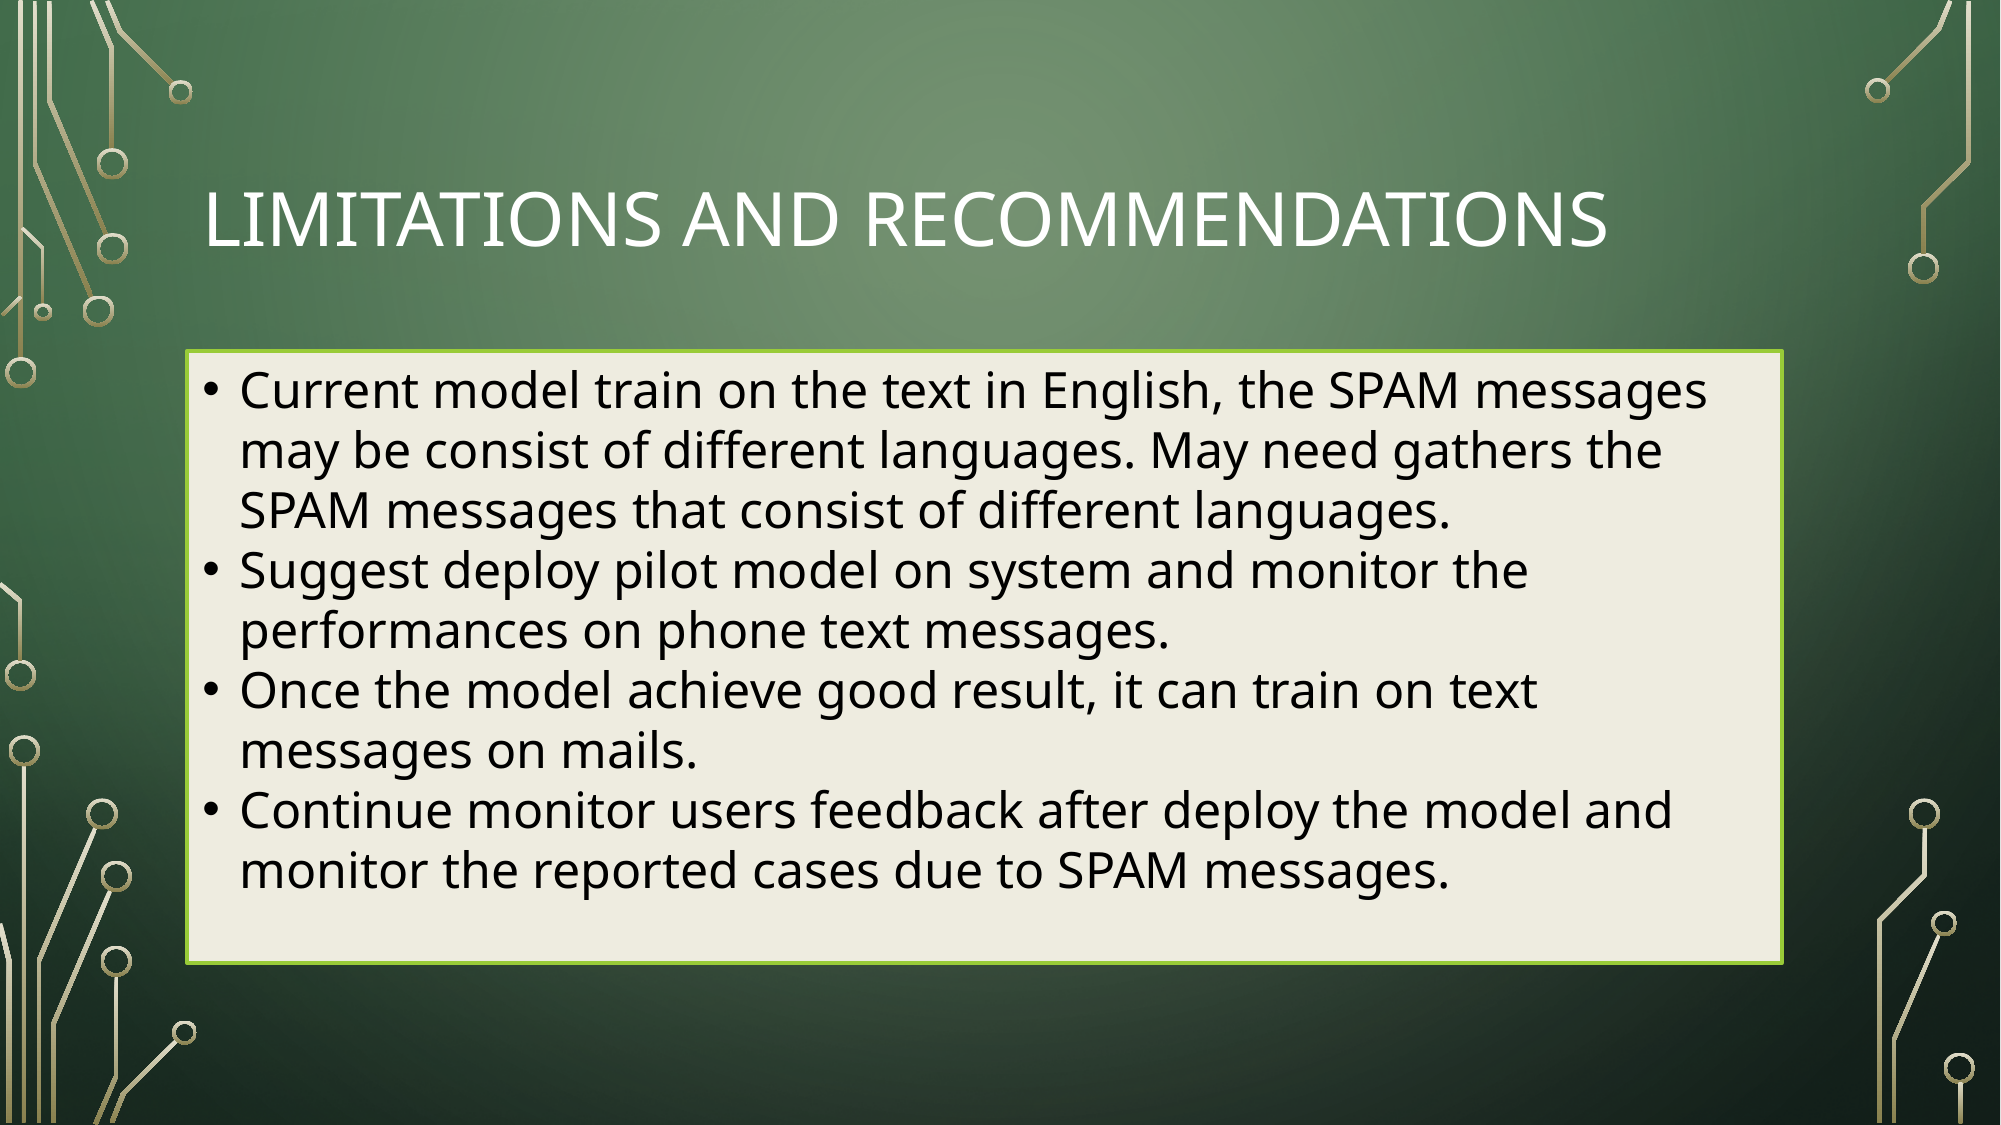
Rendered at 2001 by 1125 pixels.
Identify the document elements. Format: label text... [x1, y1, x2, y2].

list Current model train on the text in English, the SPAM messages may be consist of different languages. May need gathers the SPAM messages that consist of different languages. Suggest deploy pilot model on system and monitor the performances on phone text messages. Once the model achieve good result, it can train on text messages on mails. Continue monitor users feedback after deploy the model and monitor the reported cases due to SPAM messages. [187, 350, 1782, 963]
title limitations And Recommendations [187, 101, 1813, 344]
